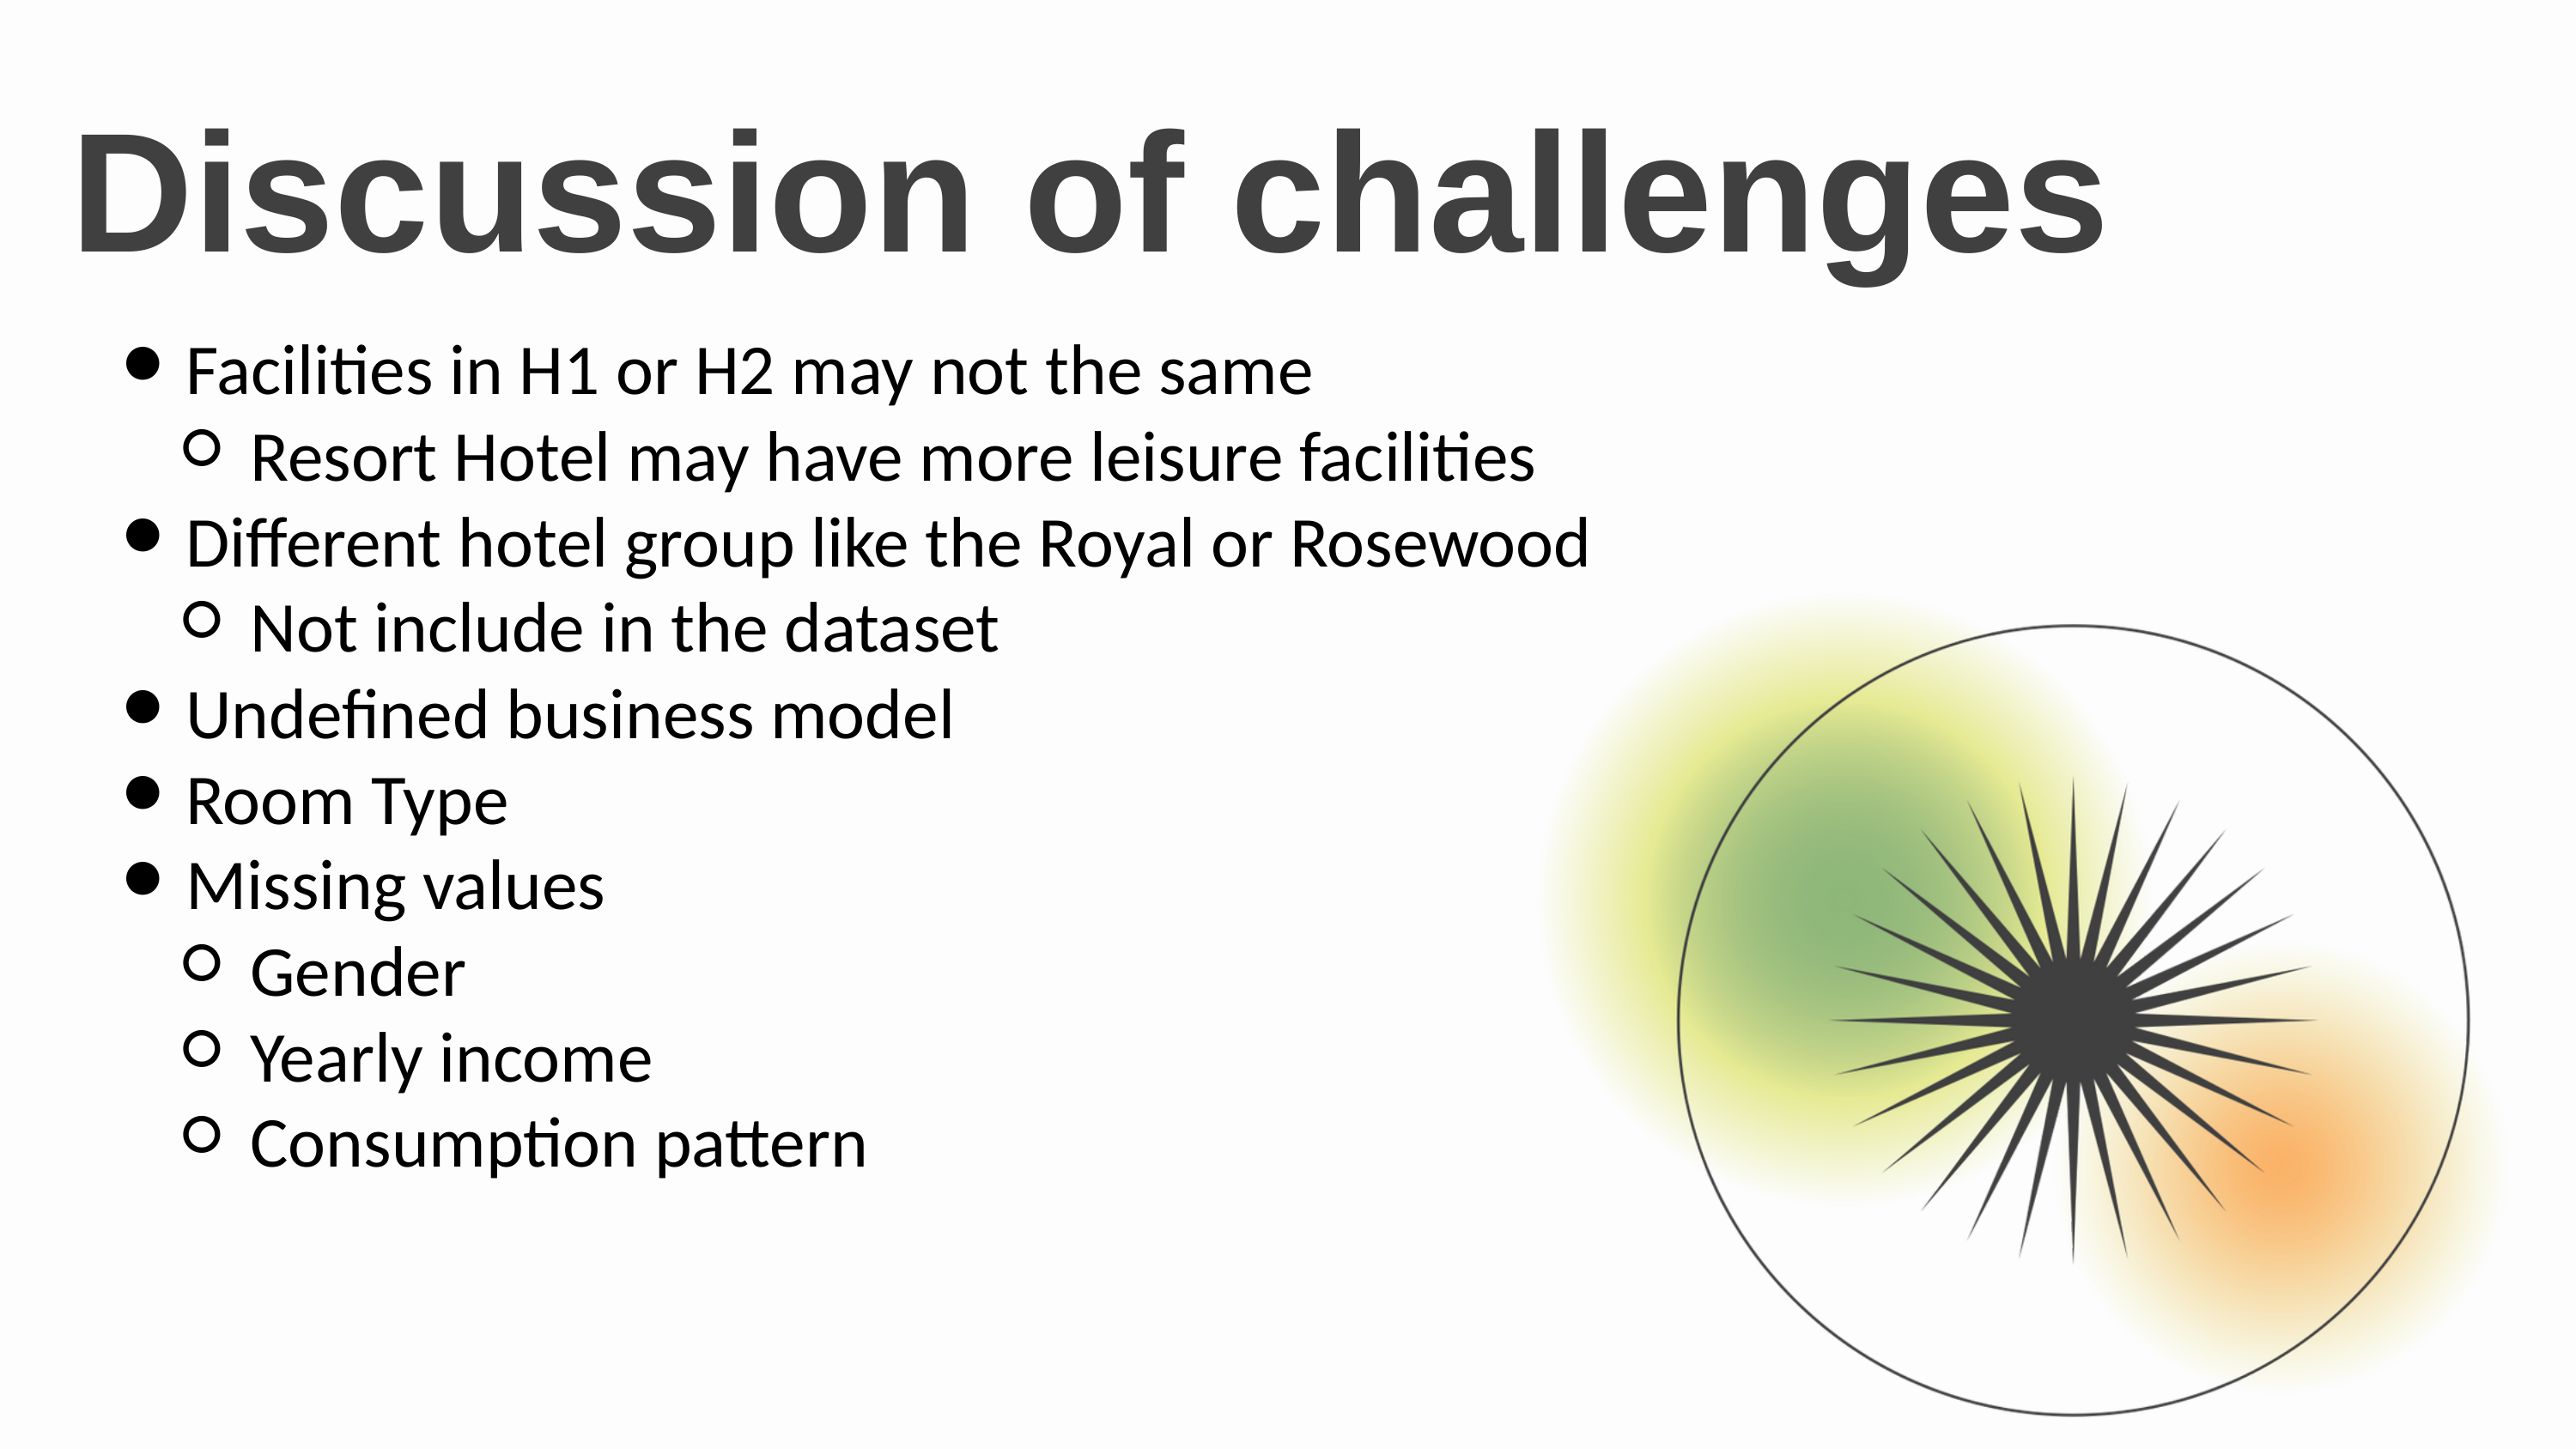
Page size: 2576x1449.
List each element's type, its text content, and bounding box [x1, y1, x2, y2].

text_box Facilities in H1 or H2 may not the same Resort Hotel may have more leisure facilities Different hotel group like the Royal or Rosewood Not include in the dataset Undefined business model Room Type Missing values Gender Yearly income Consumption pattern [108, 997, 1627, 1294]
text_box [1537, 592, 2510, 1417]
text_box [70, 61, 2430, 988]
